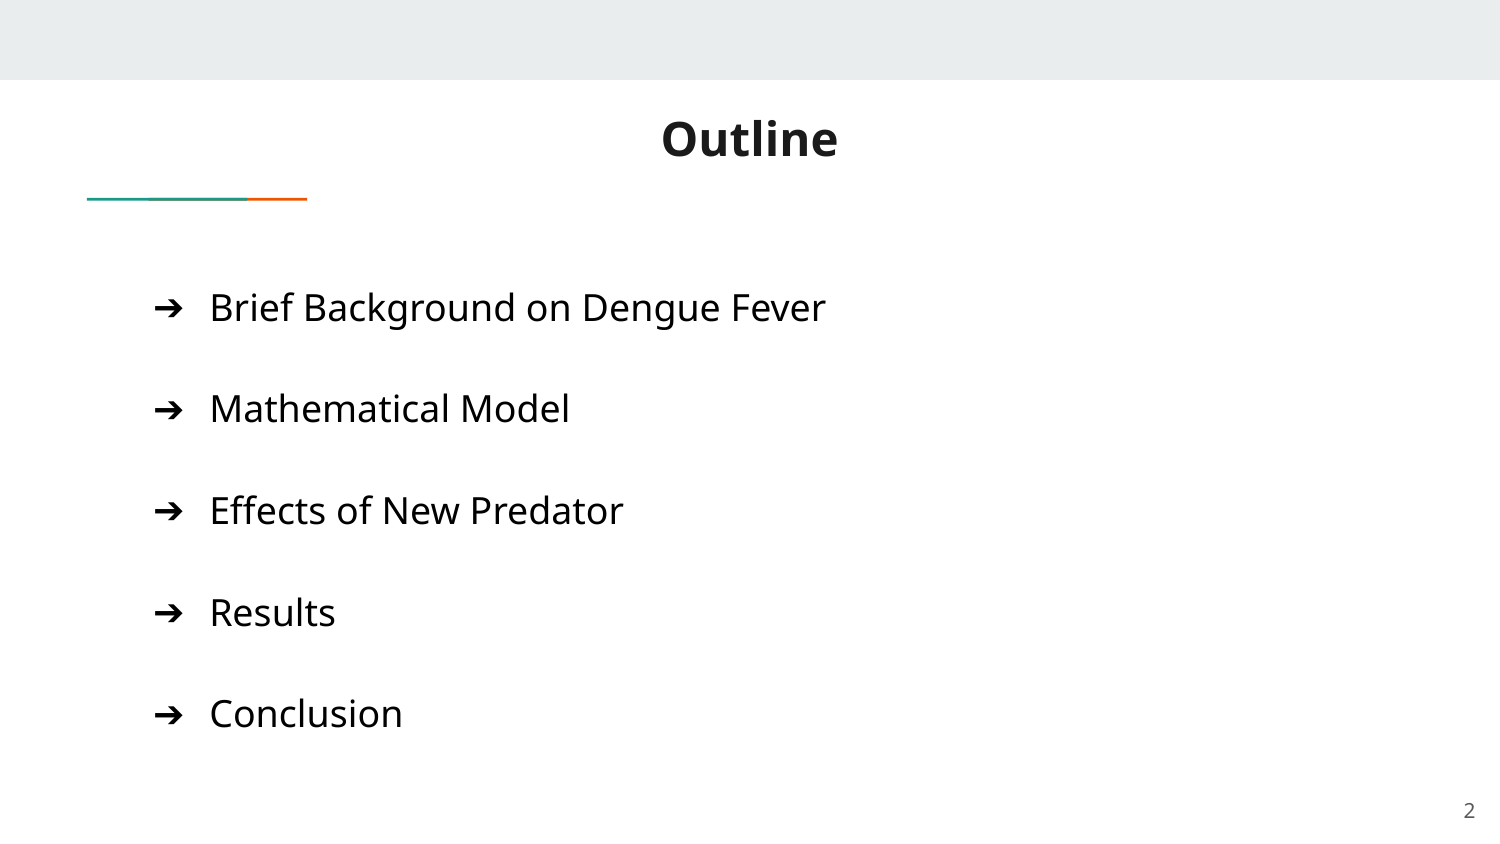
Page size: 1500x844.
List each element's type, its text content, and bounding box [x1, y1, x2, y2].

list Brief Background on Dengue Fever Mathematical Model Effects of New Predator Results Conclusion [119, 223, 1381, 595]
title Outline [119, 93, 1381, 182]
slide_number ‹#› [1400, 779, 1491, 844]
